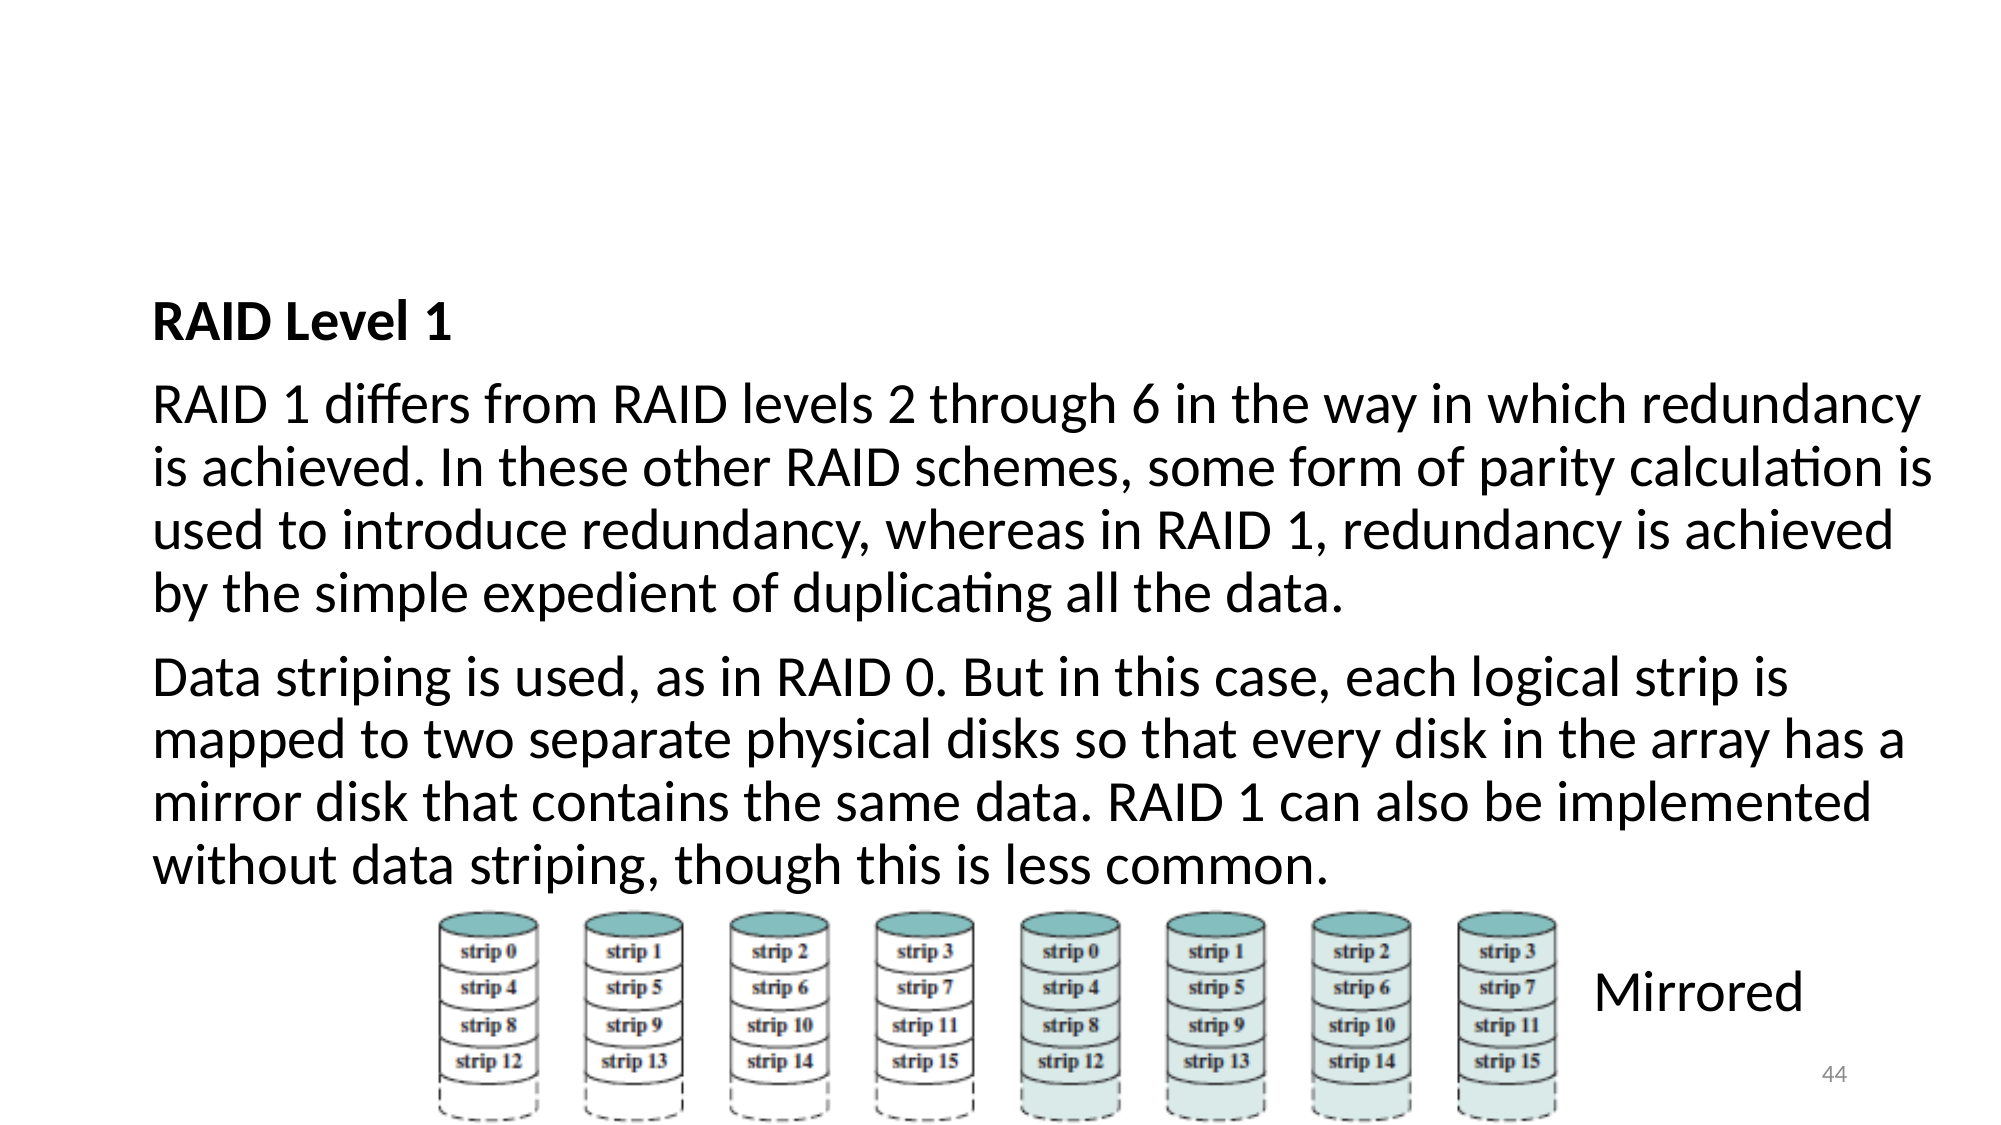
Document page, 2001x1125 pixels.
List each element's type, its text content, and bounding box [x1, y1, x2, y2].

picture [433, 904, 1567, 1125]
slide_number 44 [1567, 1042, 1863, 1103]
list RAID Level 1 RAID 1 differs from RAID levels 2 through 6 in the way in which redundancy is achieved. In these other RAID schemes, some form of parity calculation is used to introduce redundancy, whereas in RAID 1, redundancy is achieved by the simple expedient of duplicating all the data. Data striping is used, as in RAID 0. But in this case, each logical strip is mapped to two separate physical disks so that every disk in the array has a mirror disk that contains the same data. RAID 1 can also be implemented without data striping, though this is less common. [137, 282, 1970, 997]
text_box Mirrored [1578, 945, 1974, 1030]
